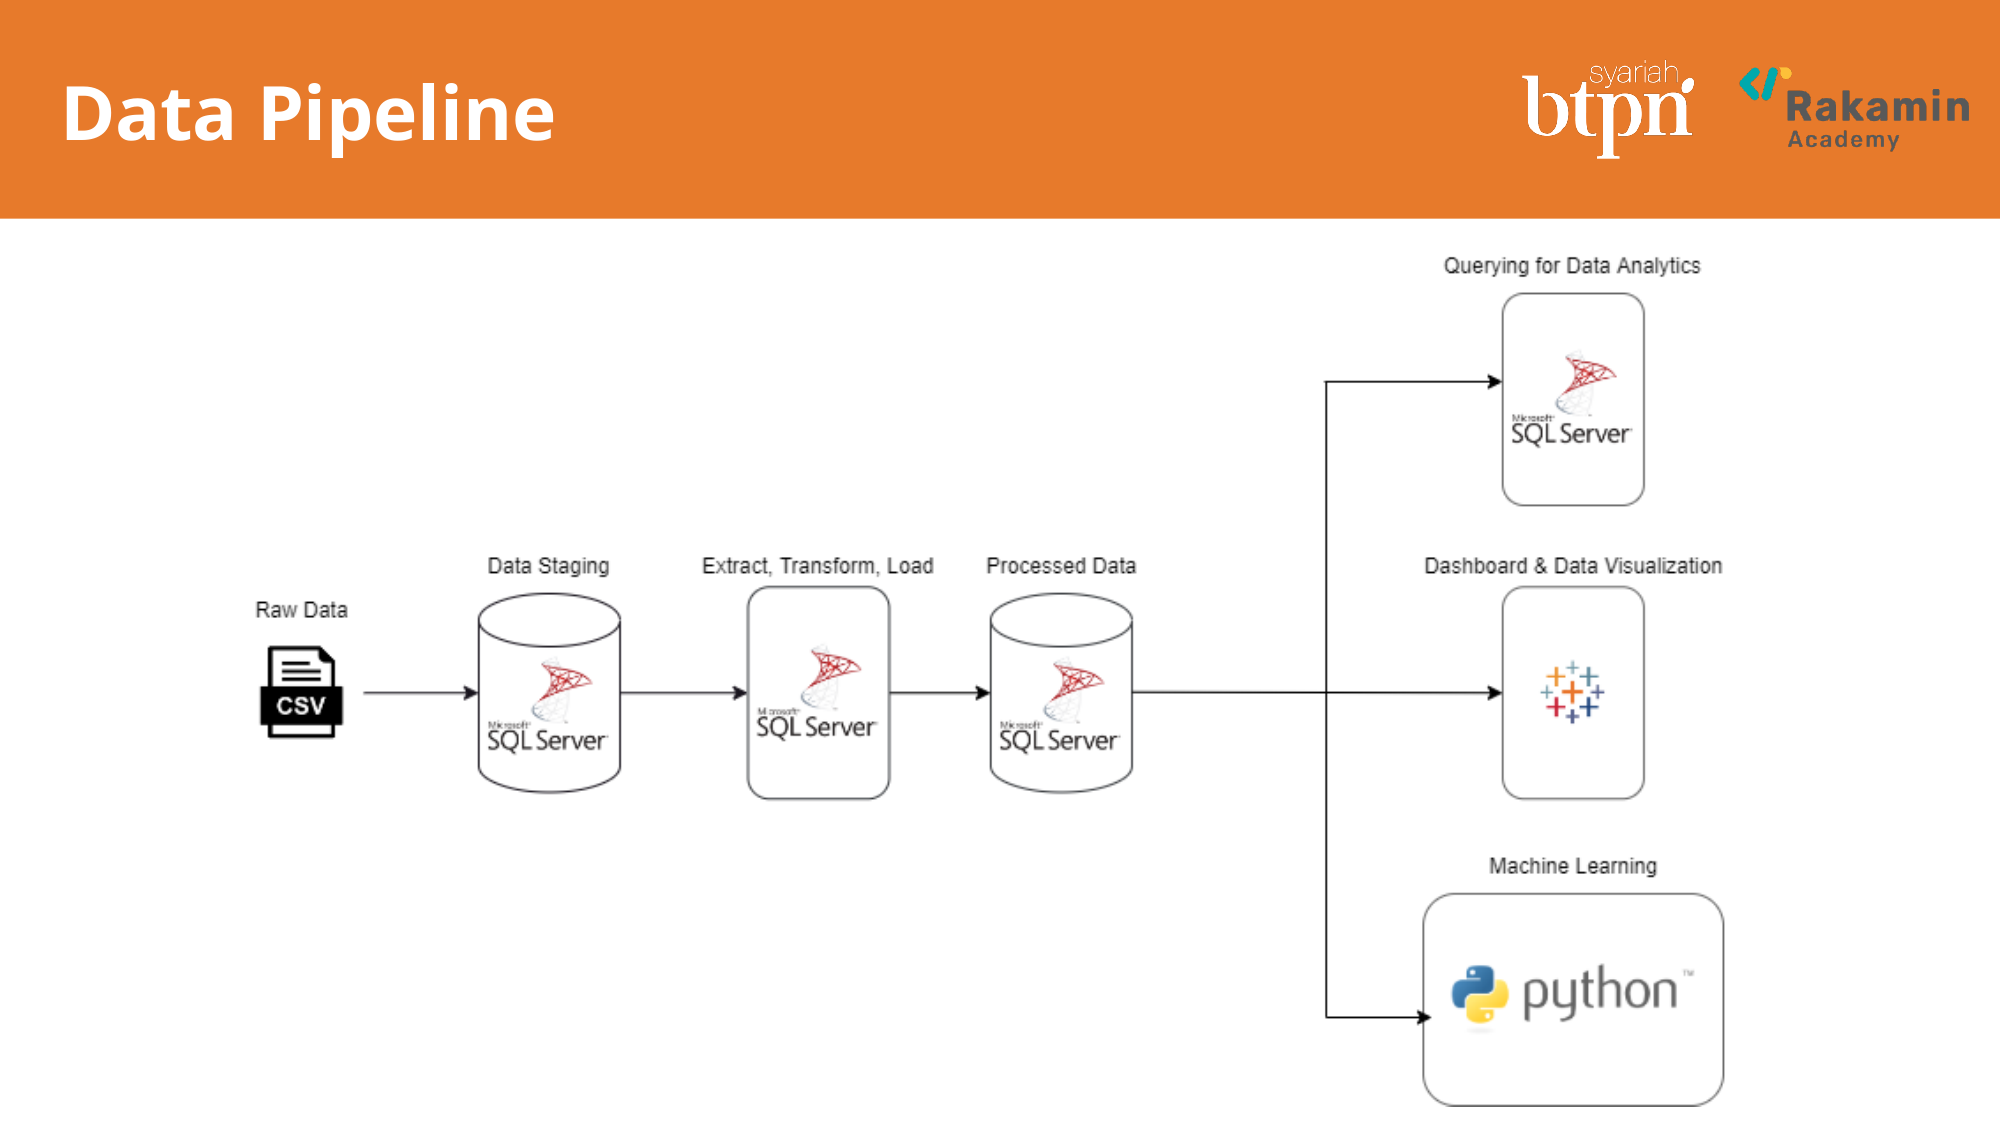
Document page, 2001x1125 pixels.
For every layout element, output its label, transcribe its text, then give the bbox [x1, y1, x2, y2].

text_box [0, 0, 1472, 219]
title Data Pipeline [58, 63, 1420, 254]
picture [240, 0, 1971, 1107]
text_box [1744, 0, 2000, 219]
